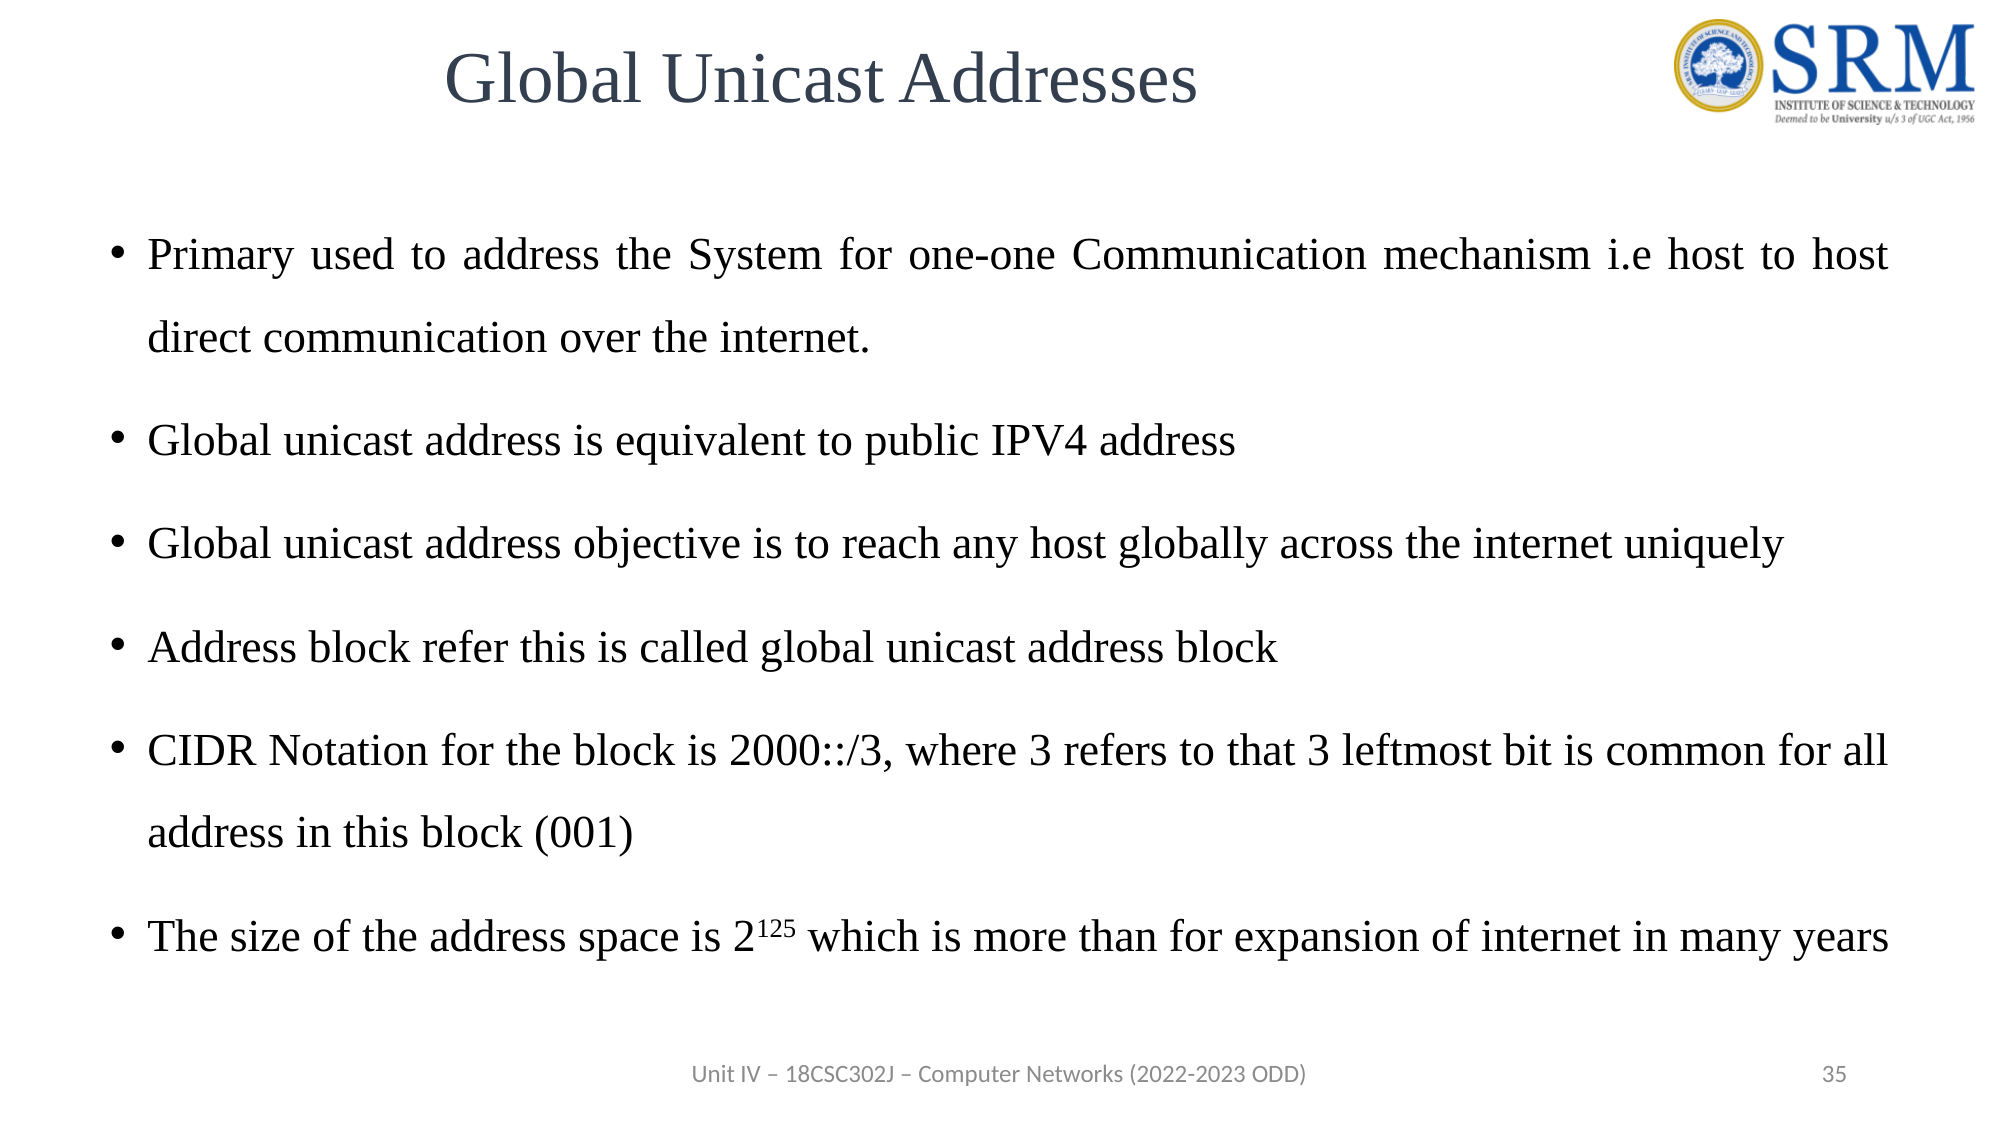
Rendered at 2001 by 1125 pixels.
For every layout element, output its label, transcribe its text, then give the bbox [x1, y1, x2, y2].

text_box Global Unicast Addresses [0, 22, 1644, 112]
slide_number 35 [1412, 1042, 1863, 1103]
picture [1674, 19, 1975, 125]
footer Unit IV – 18CSC302J – Computer Networks (2022-2023 ODD) [662, 1042, 1338, 1103]
text_box Primary used to address the System for one-one Communication mechanism i.e host to host direct communication over the internet. Global unicast address is equivalent to public IPV4 address Global unicast address objective is to reach any host globally across the internet uniquely Address block refer this is called global unicast address block CIDR Notation for the block is 2000::/3, where 3 refers to that 3 leftmost bit is common for all address in this block (001) The size of the address space is 2125 which is more than for expansion of internet in many years [94, 188, 1906, 1060]
